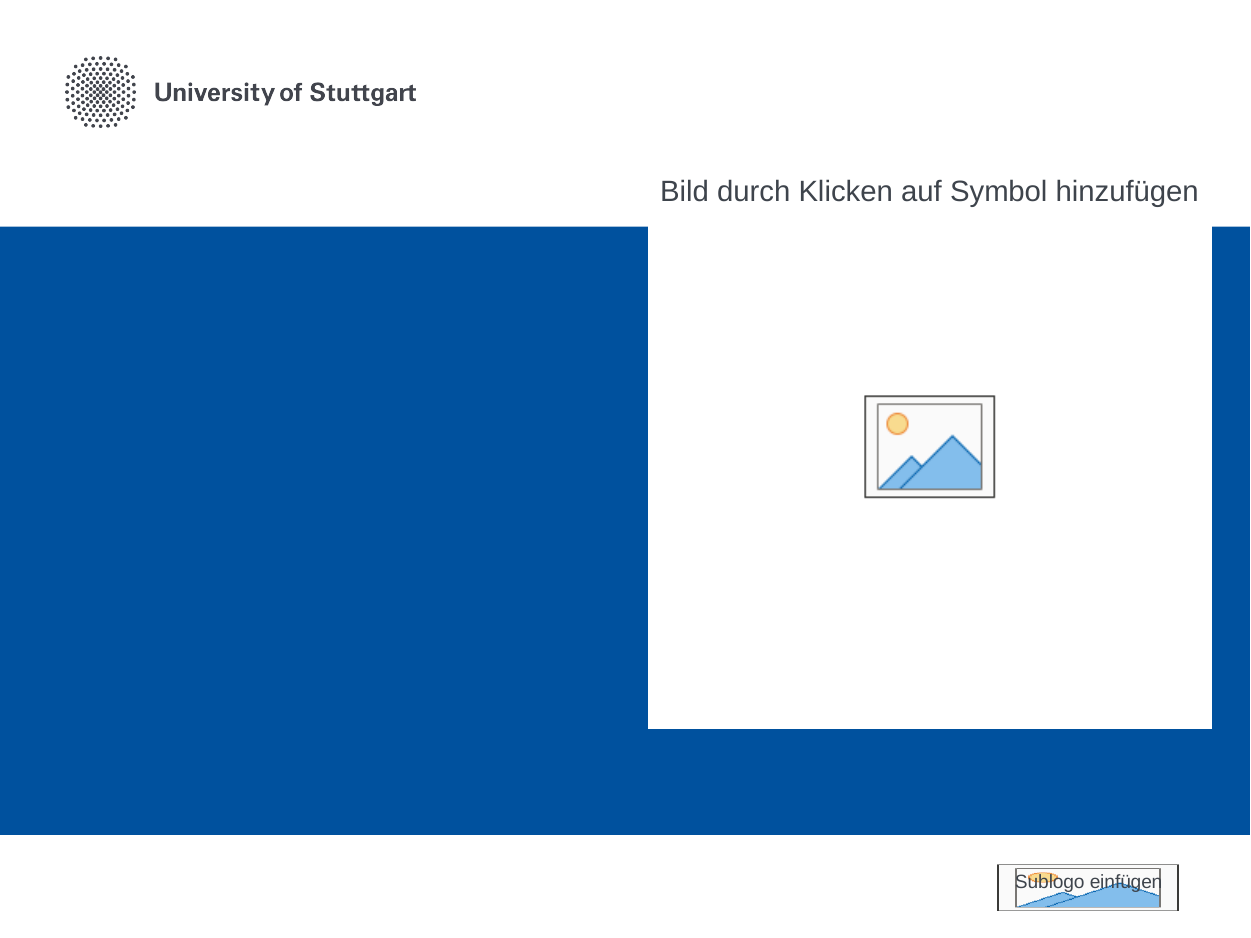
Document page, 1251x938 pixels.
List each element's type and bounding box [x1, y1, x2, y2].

picture [647, 164, 1213, 729]
picture [991, 862, 1186, 913]
picture [65, 56, 416, 128]
